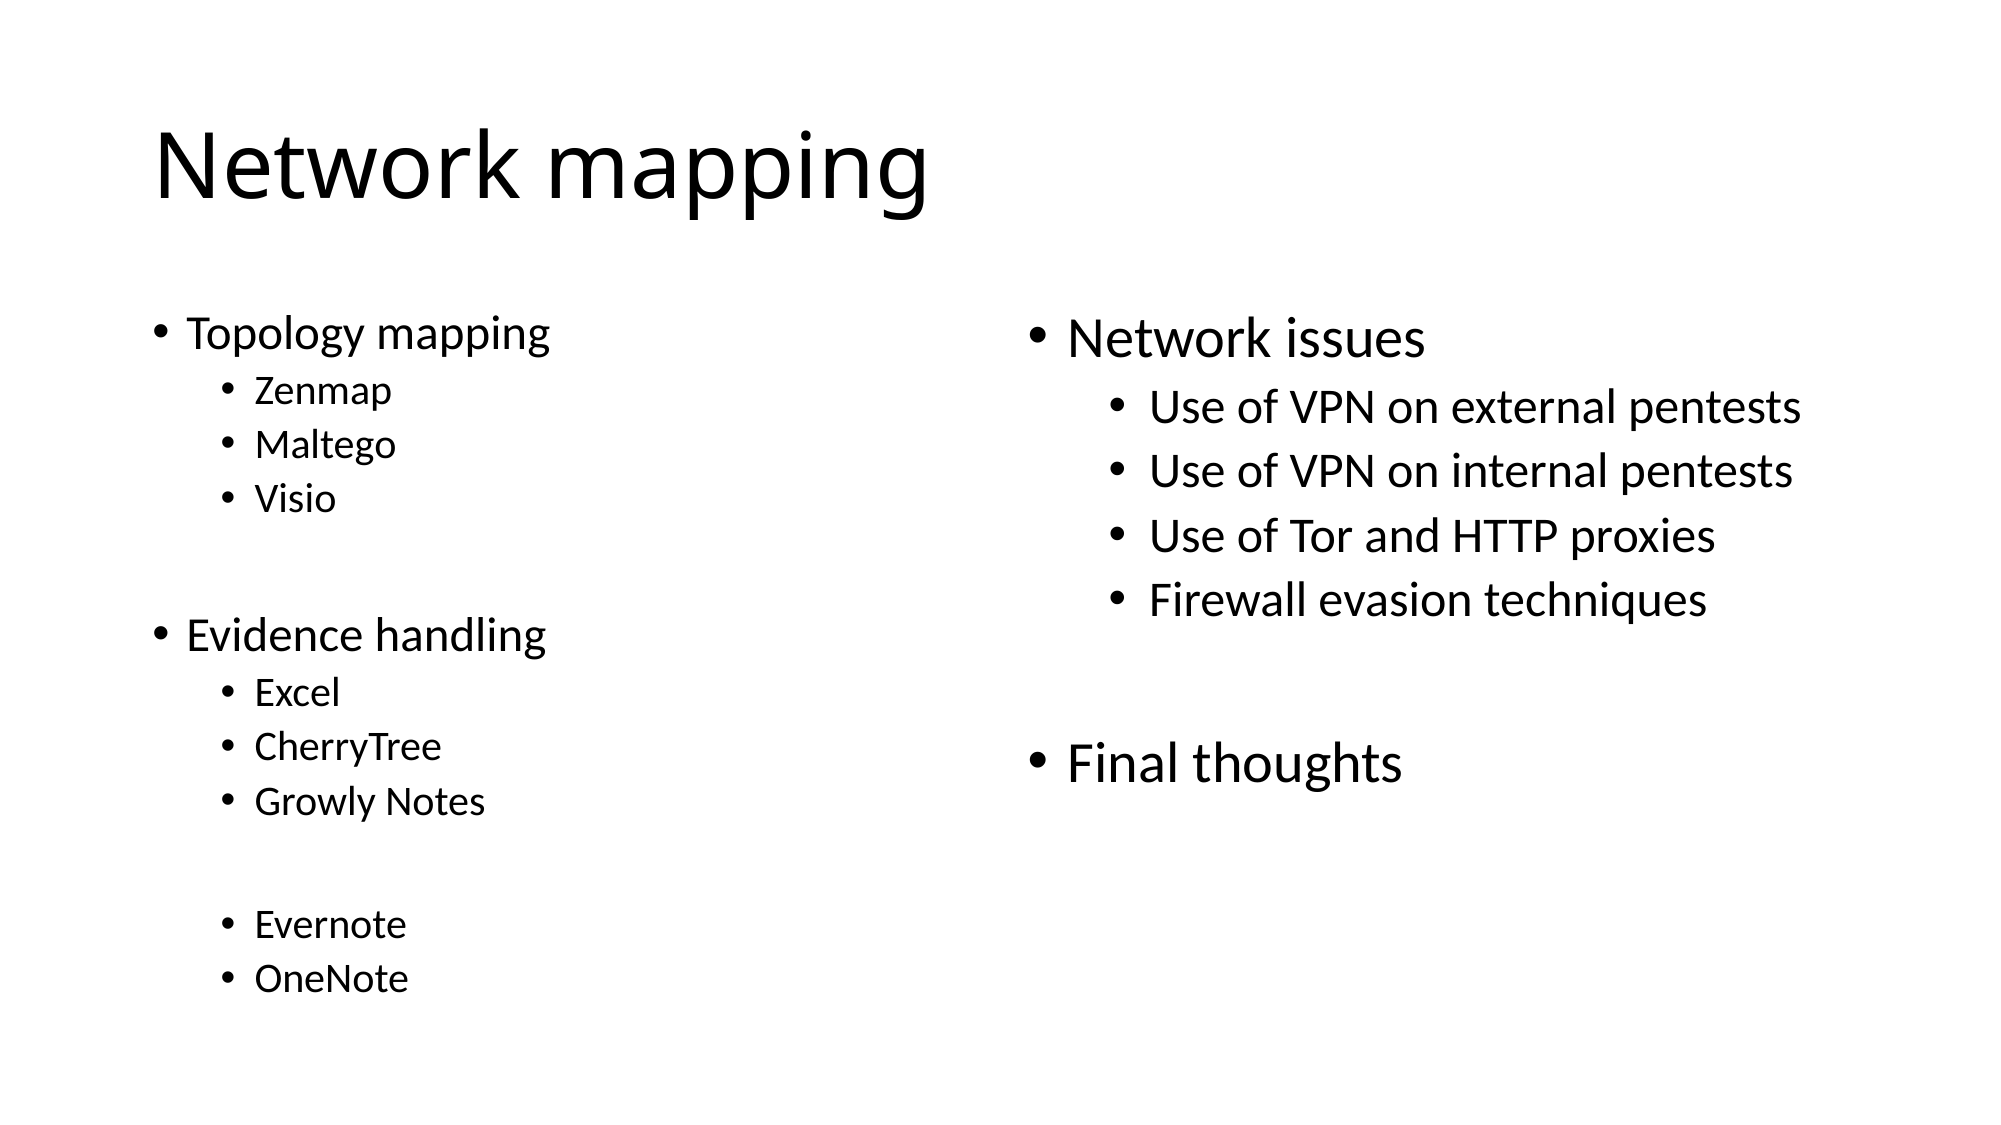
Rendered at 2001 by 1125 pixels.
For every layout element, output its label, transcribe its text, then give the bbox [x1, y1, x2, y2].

list Network issues Use of VPN on external pentests Use of VPN on internal pentests Use of Tor and HTTP proxies Firewall evasion techniques Final thoughts [1012, 299, 1863, 1014]
list Topology mapping Zenmap Maltego Visio Evidence handling Excel CherryTree Growly Notes Evernote OneNote [137, 299, 988, 1014]
title Network mapping [137, 59, 1863, 278]
